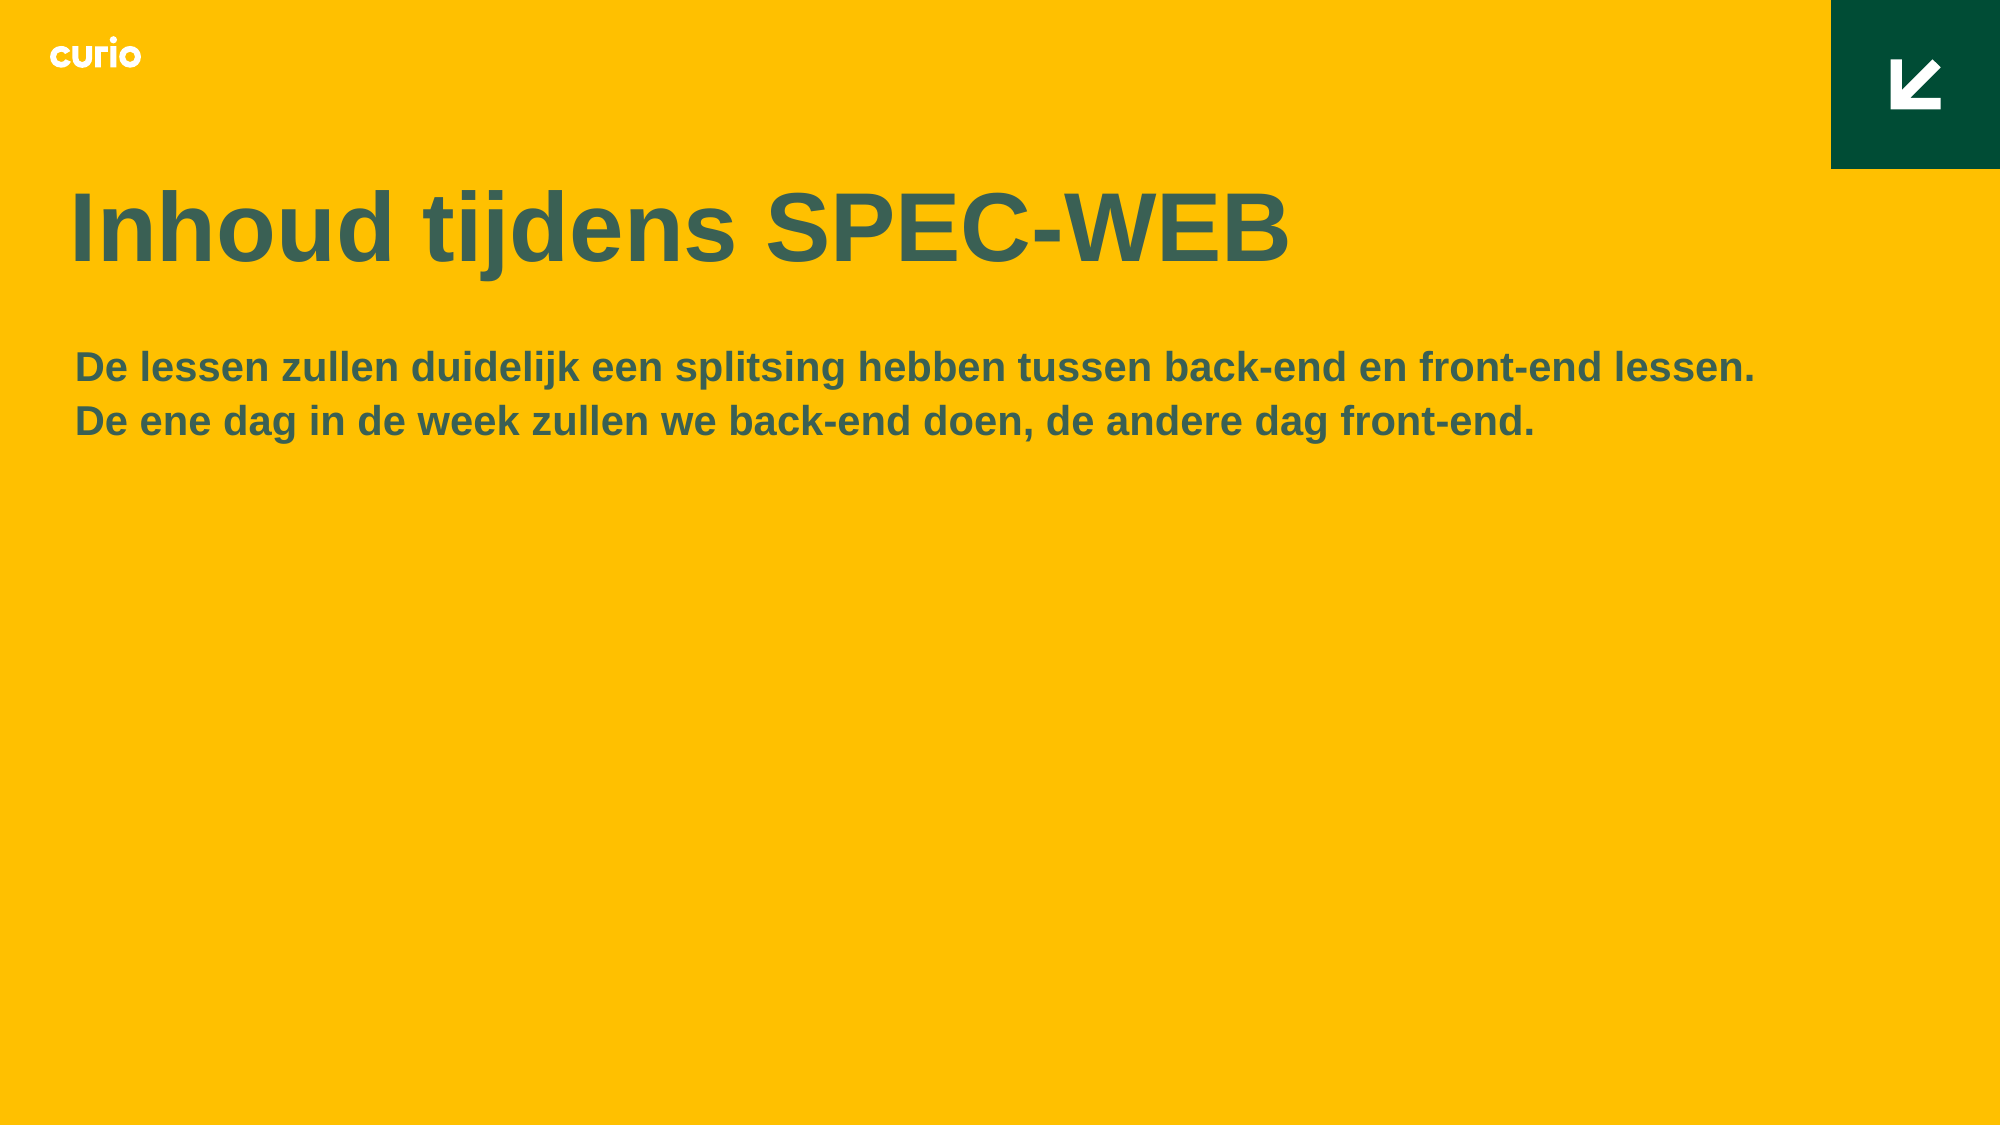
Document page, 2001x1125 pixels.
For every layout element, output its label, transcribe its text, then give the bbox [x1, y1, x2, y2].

text_box Inhoud tijdens SPEC-WEB [70, 188, 1952, 338]
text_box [49, 36, 140, 72]
text_box [1831, 0, 2000, 169]
text_box De lessen zullen duidelijk een splitsing hebben tussen back-end en front-end lessen. De ene dag in de week zullen we back-end doen, de andere dag front-end. [60, 329, 1832, 522]
text_box [1890, 59, 1941, 110]
